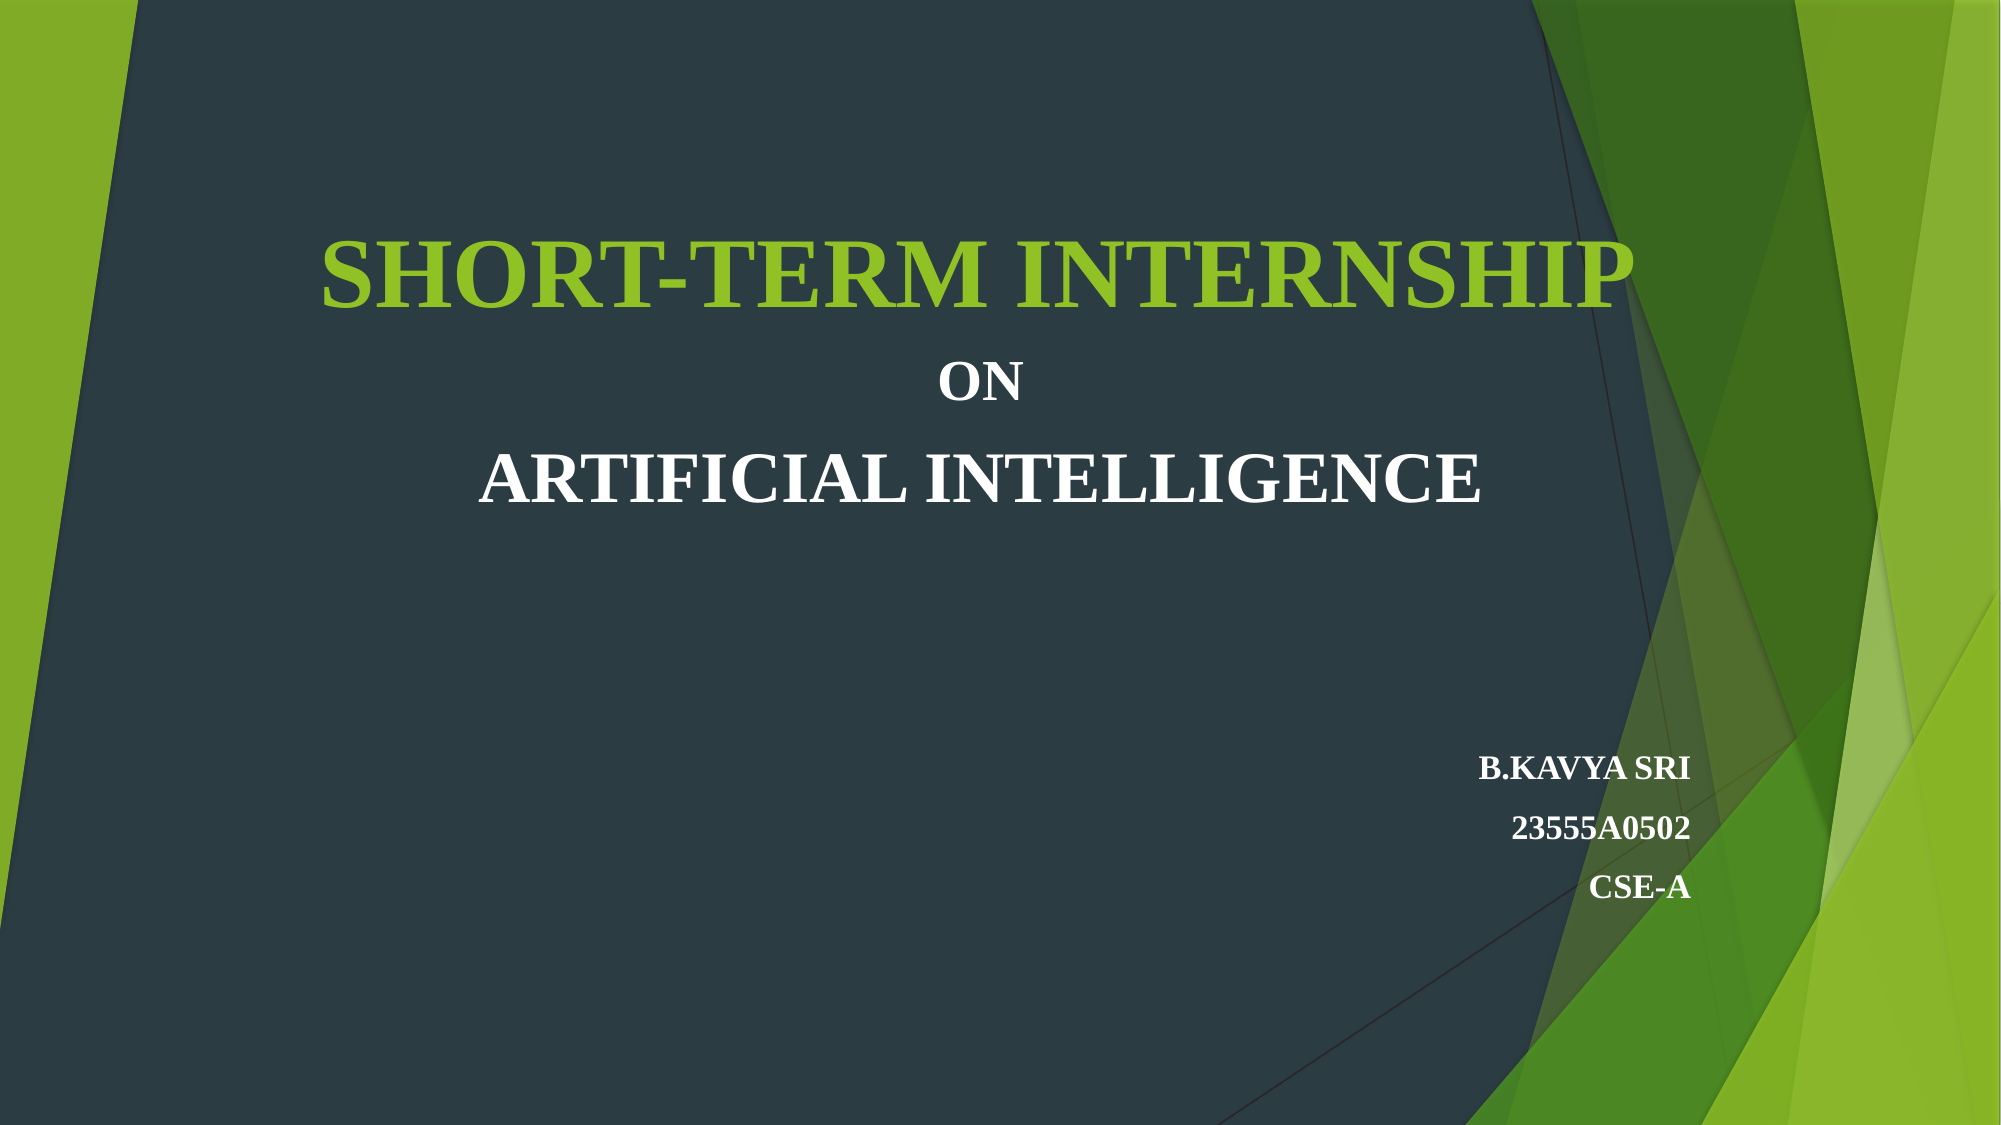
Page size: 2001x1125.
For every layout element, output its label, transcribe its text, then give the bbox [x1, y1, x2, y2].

subtitle ON ARTIFICIAL INTELLIGENCE B.KAVYA SRI 23555A0502 CSE-A [255, 335, 1707, 915]
title SHORT-TERM INTERNSHIP [272, 64, 1653, 335]
